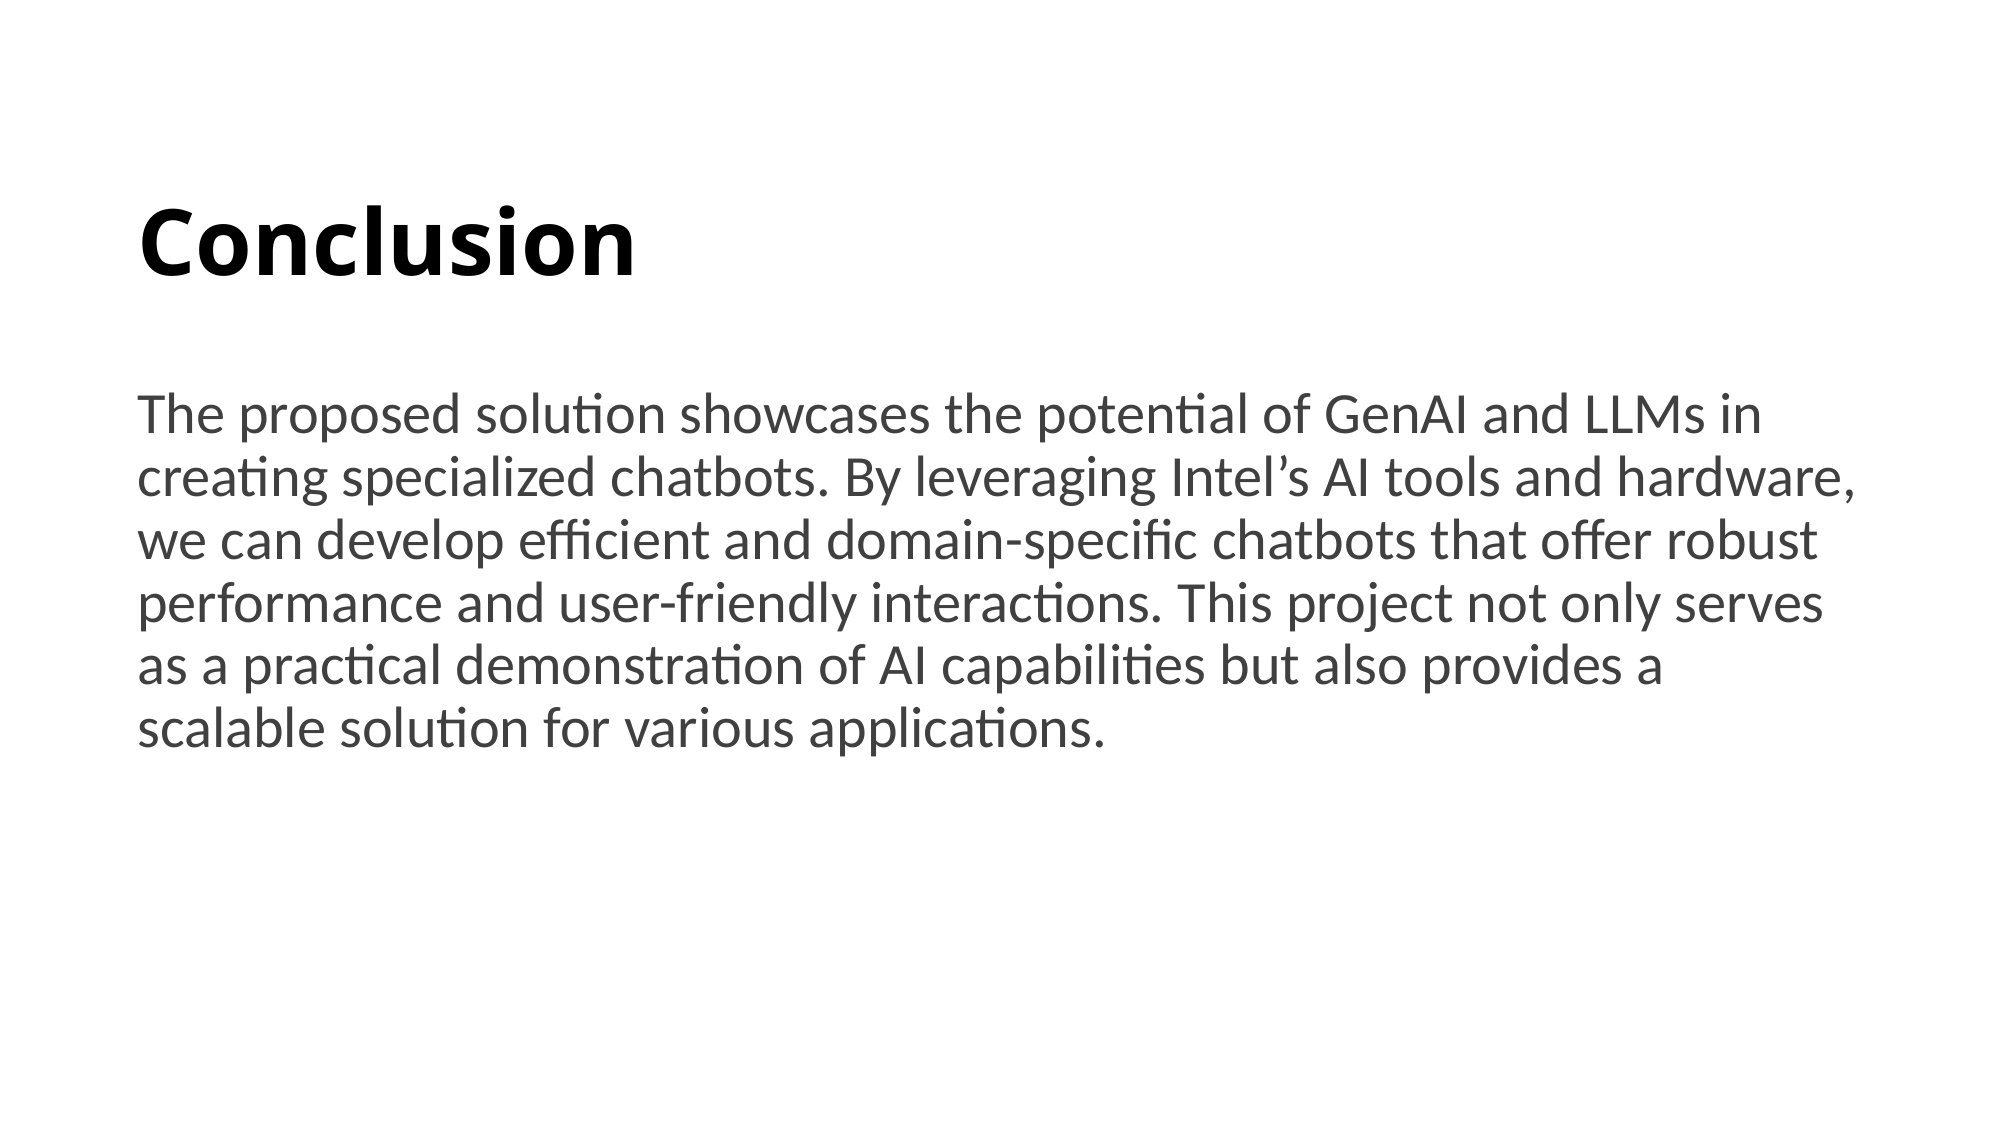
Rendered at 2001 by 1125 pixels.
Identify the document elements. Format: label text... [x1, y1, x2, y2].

title Conclusion [122, 176, 1880, 303]
subtitle The proposed solution showcases the potential of GenAI and LLMs in creating specialized chatbots. By leveraging Intel’s AI tools and hardware, we can develop efficient and domain-specific chatbots that offer robust performance and user-friendly interactions. This project not only serves as a practical demonstration of AI capabilities but also provides a scalable solution for various applications. [122, 375, 1880, 1002]
